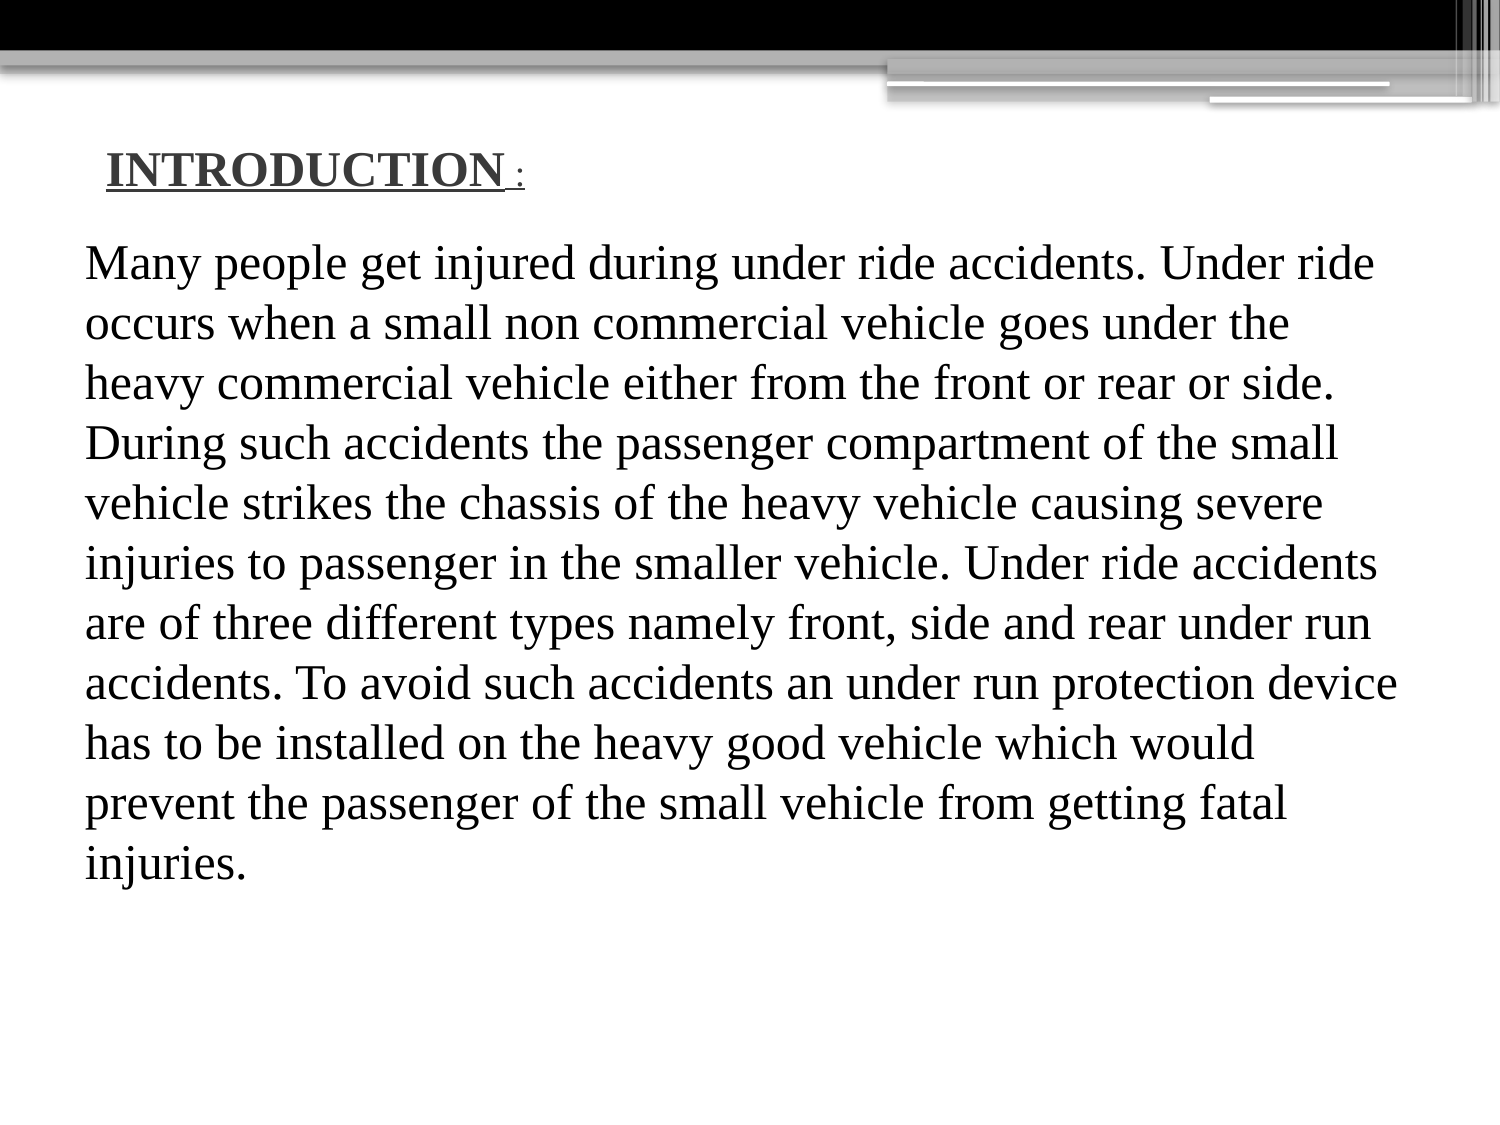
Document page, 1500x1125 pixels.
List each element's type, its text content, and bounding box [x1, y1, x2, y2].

text_box INTRODUCTION : [90, 128, 541, 204]
text_box Many people get injured during under ride accidents. Under ride occurs when a small non commercial vehicle goes under the heavy commercial vehicle either from the front or rear or side. During such accidents the passenger compartment of the small vehicle strikes the chassis of the heavy vehicle causing severe injuries to passenger in the smaller vehicle. Under ride accidents are of three different types namely front, side and rear under run accidents. To avoid such accidents an under run protection device has to be installed on the heavy good vehicle which would prevent the passenger of the small vehicle from getting fatal injuries. [70, 222, 1418, 898]
